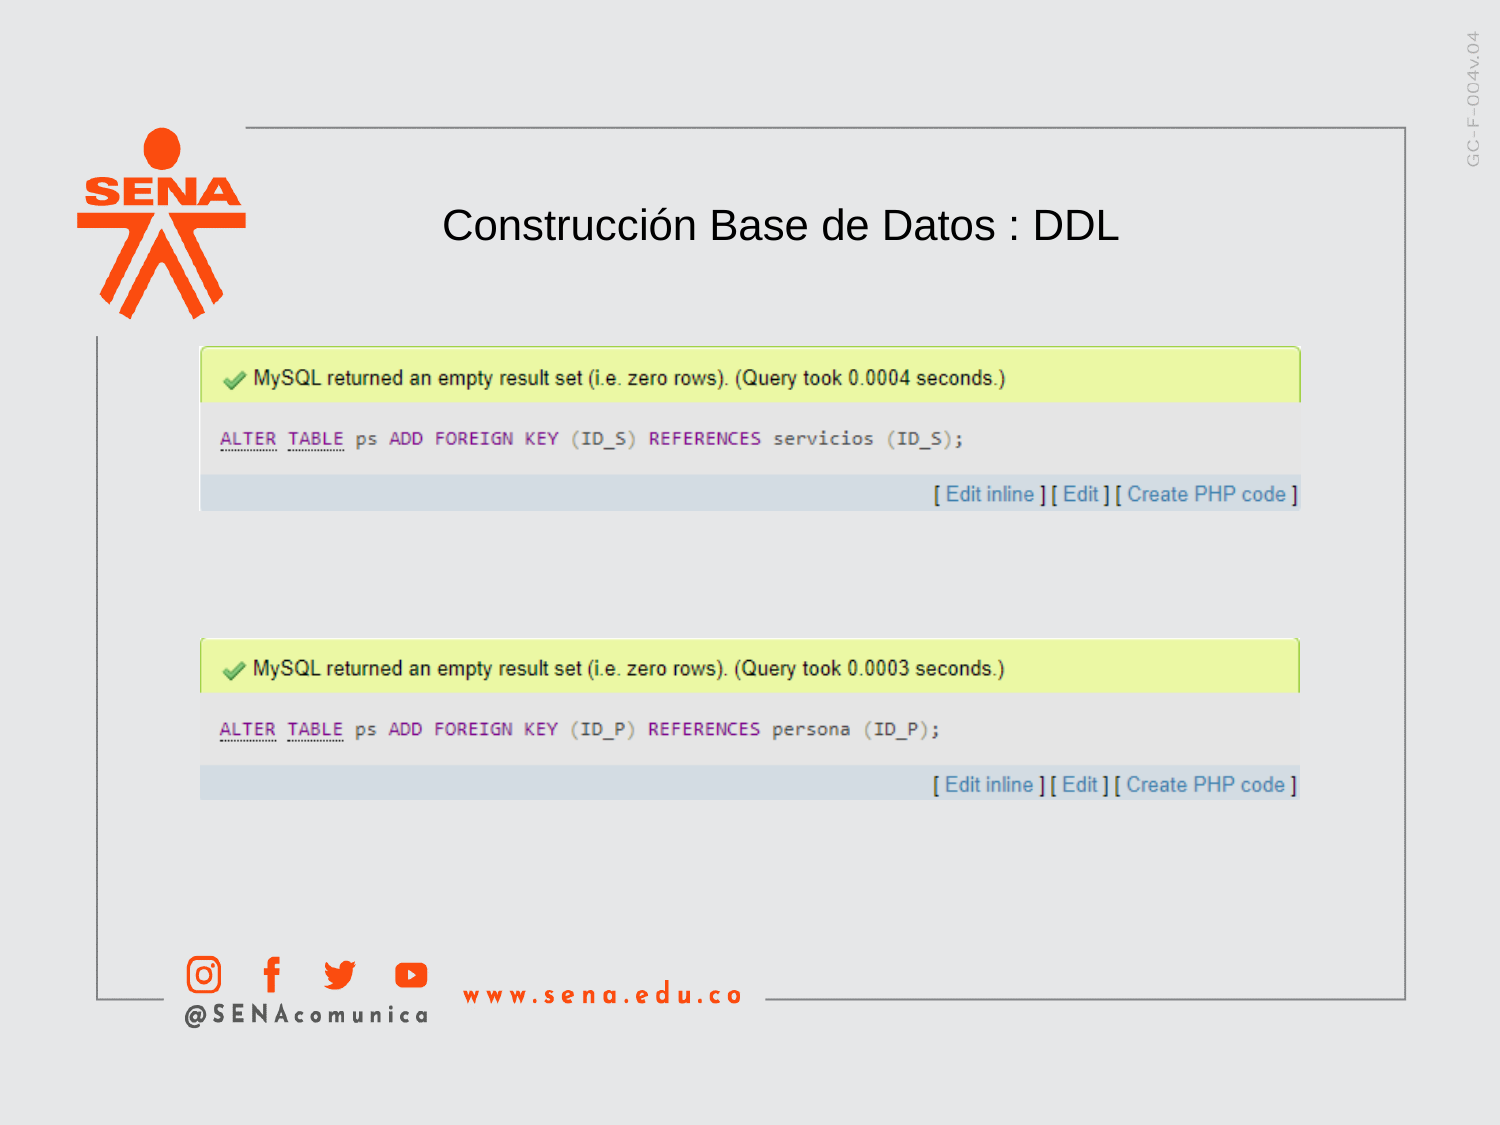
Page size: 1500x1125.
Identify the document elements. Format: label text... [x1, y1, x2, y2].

title Construcción Base de Datos : DDL [215, 172, 1347, 281]
picture [0, 0, 1500, 1125]
